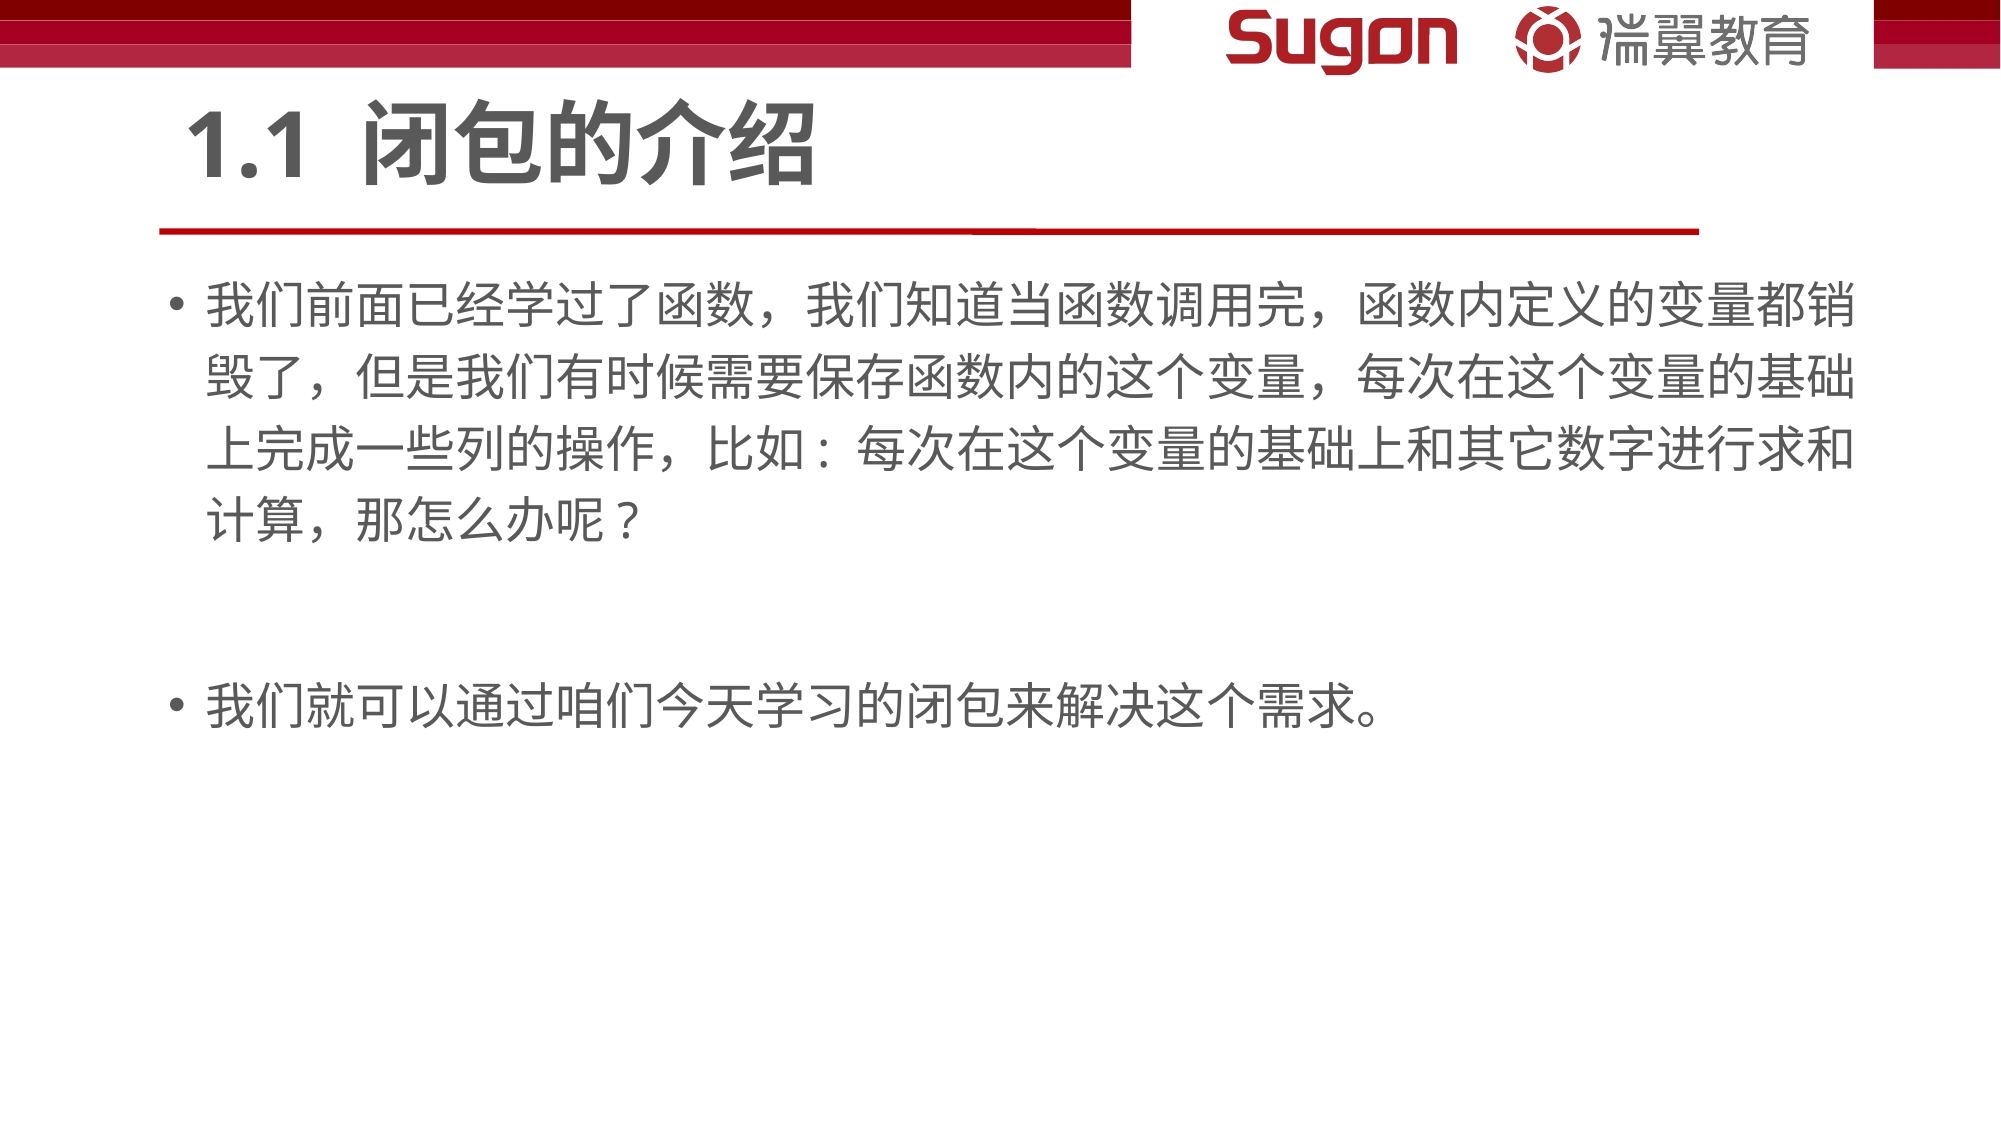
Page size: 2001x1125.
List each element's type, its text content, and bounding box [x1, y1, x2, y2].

list 我们前面已经学过了函数，我们知道当函数调用完，函数内定义的变量都销毁了，但是我们有时候需要保存函数内的这个变量，每次在这个变量的基础上完成一些列的操作，比如: 每次在这个变量的基础上和其它数字进行求和计算，那怎么办呢? 我们就可以通过咱们今天学习的闭包来解决这个需求。 [153, 253, 1879, 1028]
title 1.1 闭包的介绍 [169, 91, 1895, 214]
picture [1194, 0, 1484, 91]
picture [1515, 6, 1809, 73]
